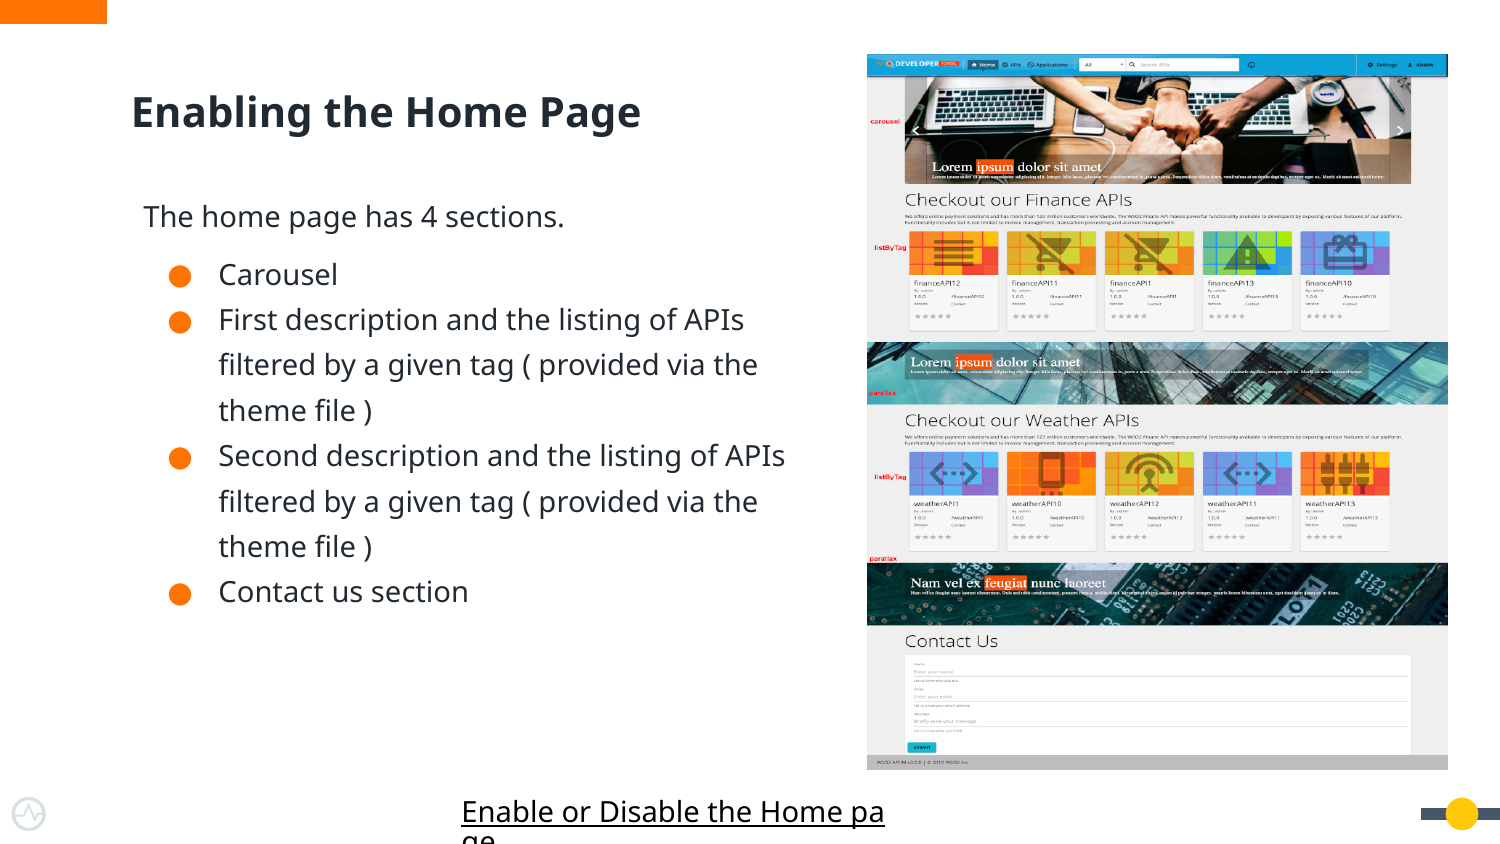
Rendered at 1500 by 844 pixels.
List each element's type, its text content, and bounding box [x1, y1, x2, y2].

title Enabling the Home Page [115, 74, 862, 147]
list The home page has 4 sections. Carousel First description and the listing of APIs filtered by a given tag ( provided via the theme file ) Second description and the listing of APIs filtered by a given tag ( provided via the theme file ) Contact us section [128, 172, 857, 711]
text_box Enable or Disable the Home page [446, 778, 917, 838]
picture [867, 54, 1239, 71]
picture [867, 54, 1448, 771]
